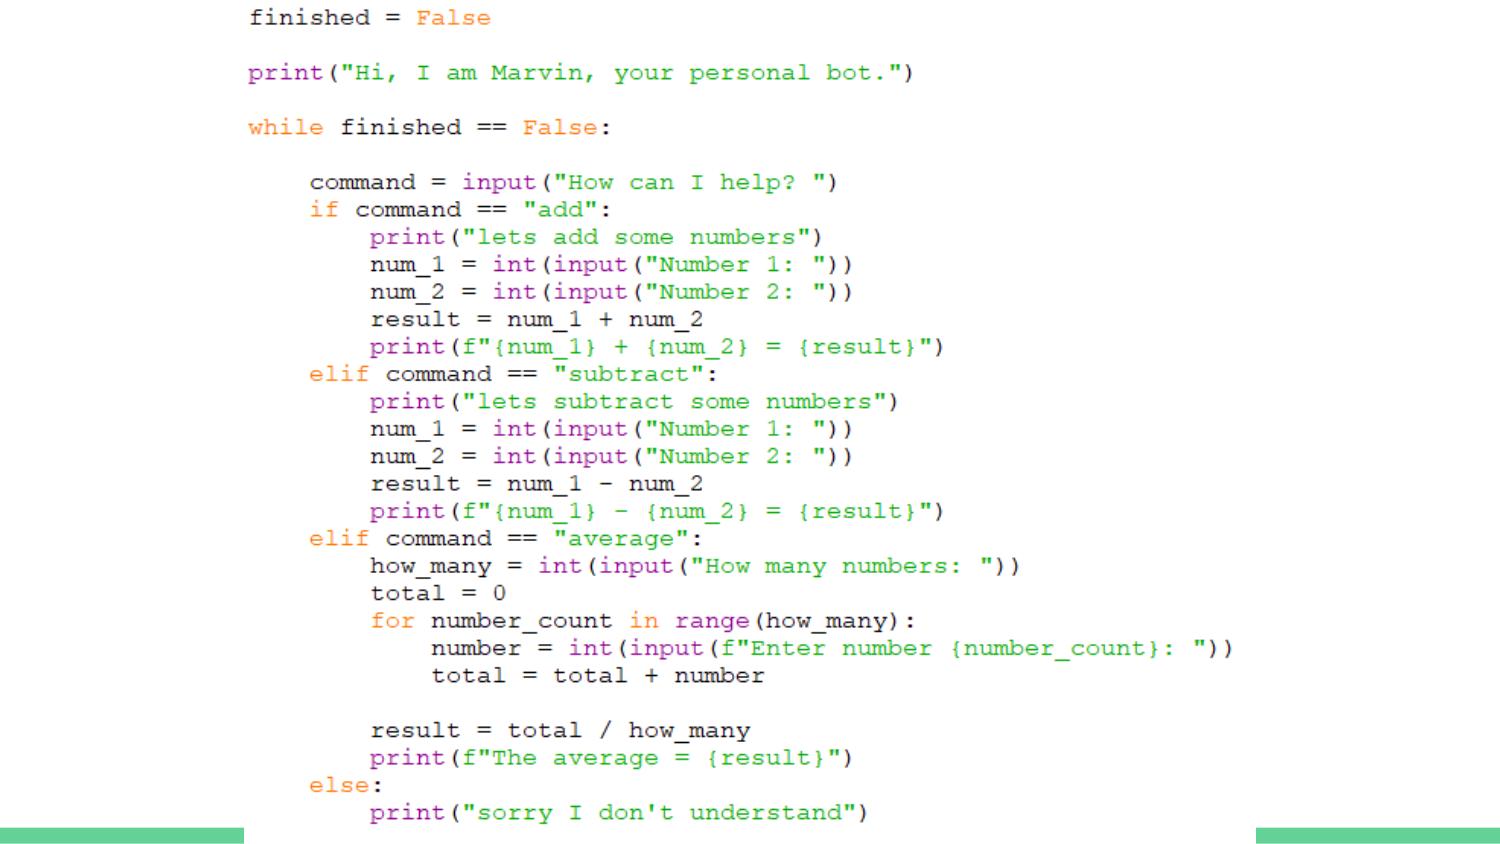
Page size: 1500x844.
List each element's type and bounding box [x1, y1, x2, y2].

picture [244, 0, 1256, 844]
